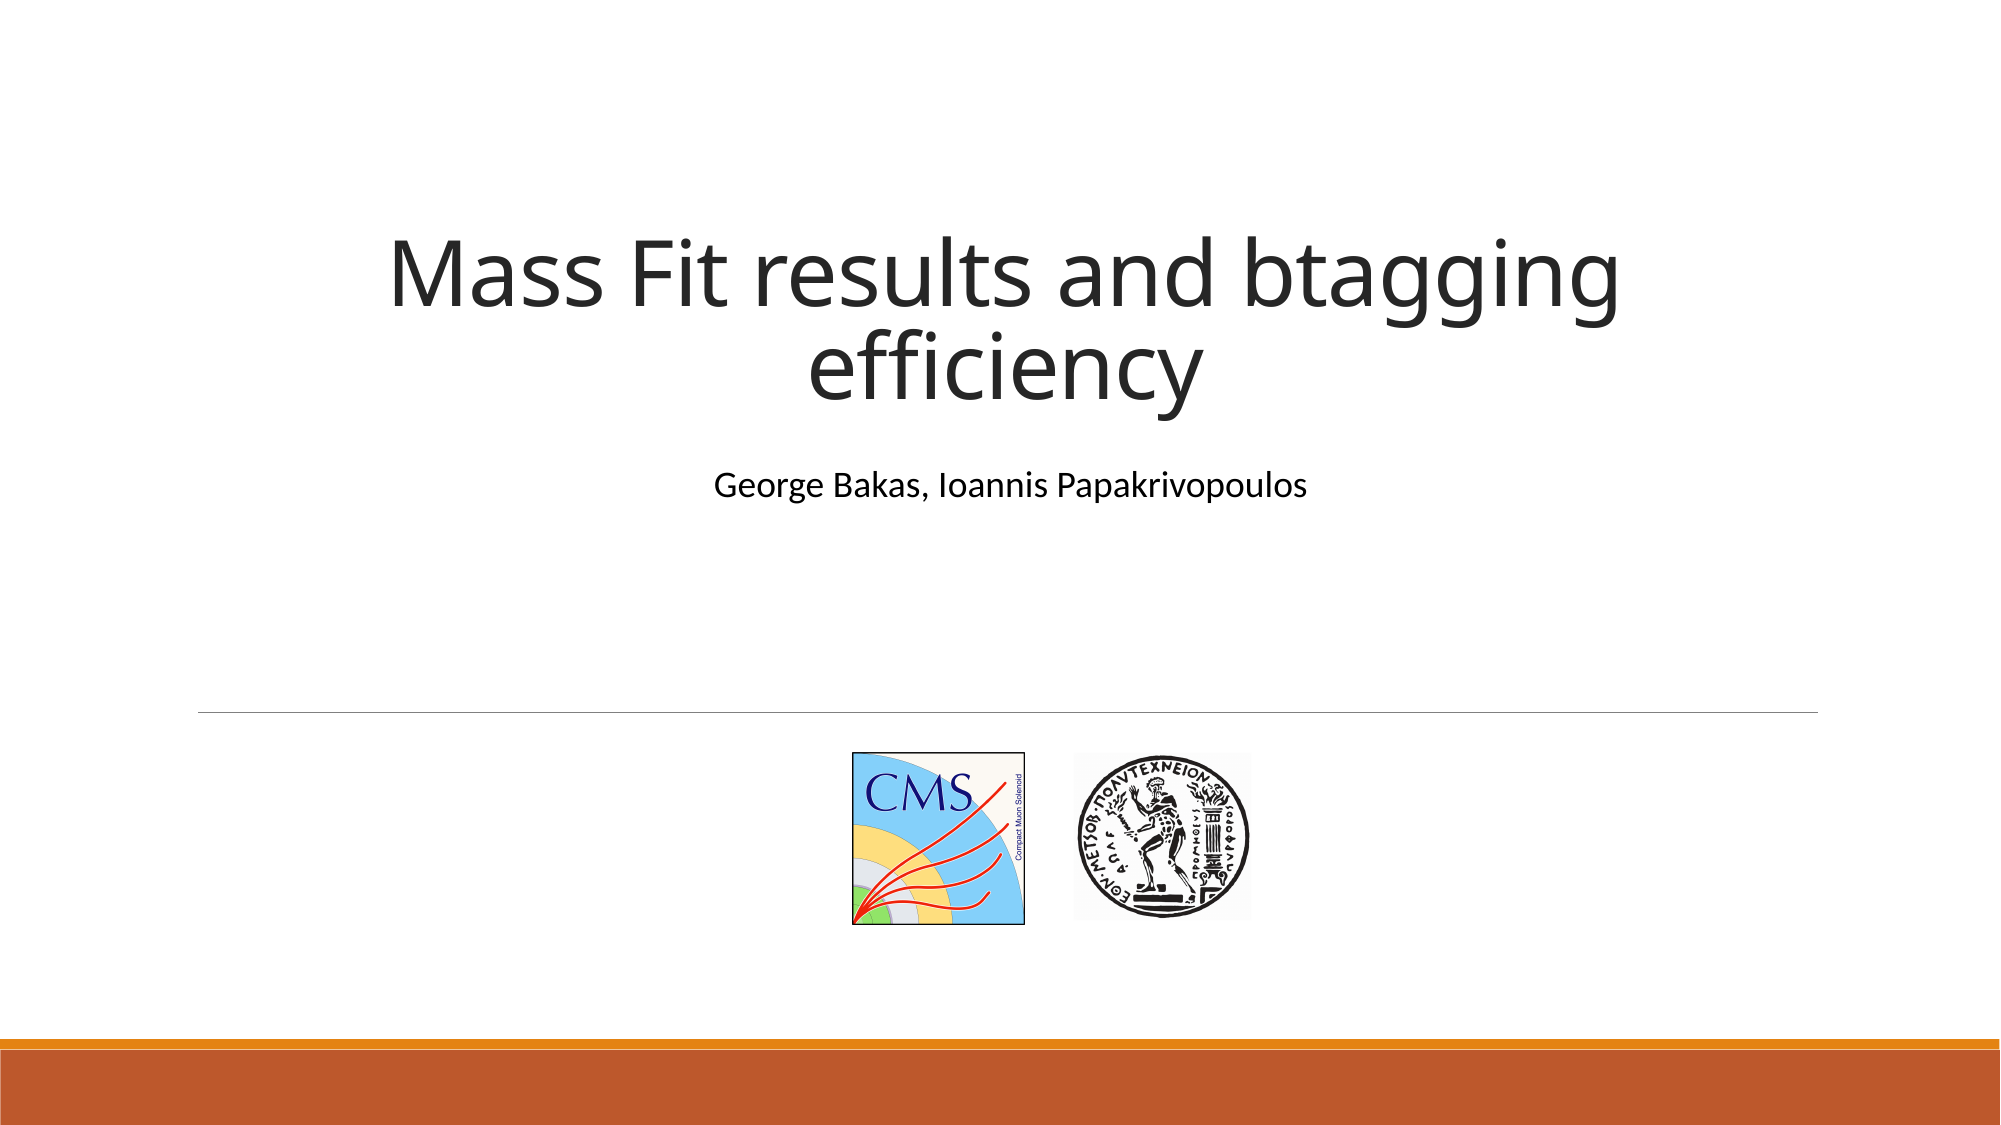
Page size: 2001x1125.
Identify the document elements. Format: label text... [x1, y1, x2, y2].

picture [1072, 752, 1252, 921]
title Mass Fit results and btagging efficiency [180, 37, 1830, 401]
text_box George Bakas, Ioannis Papakrivopoulos [202, 453, 1829, 513]
picture [851, 752, 1025, 926]
